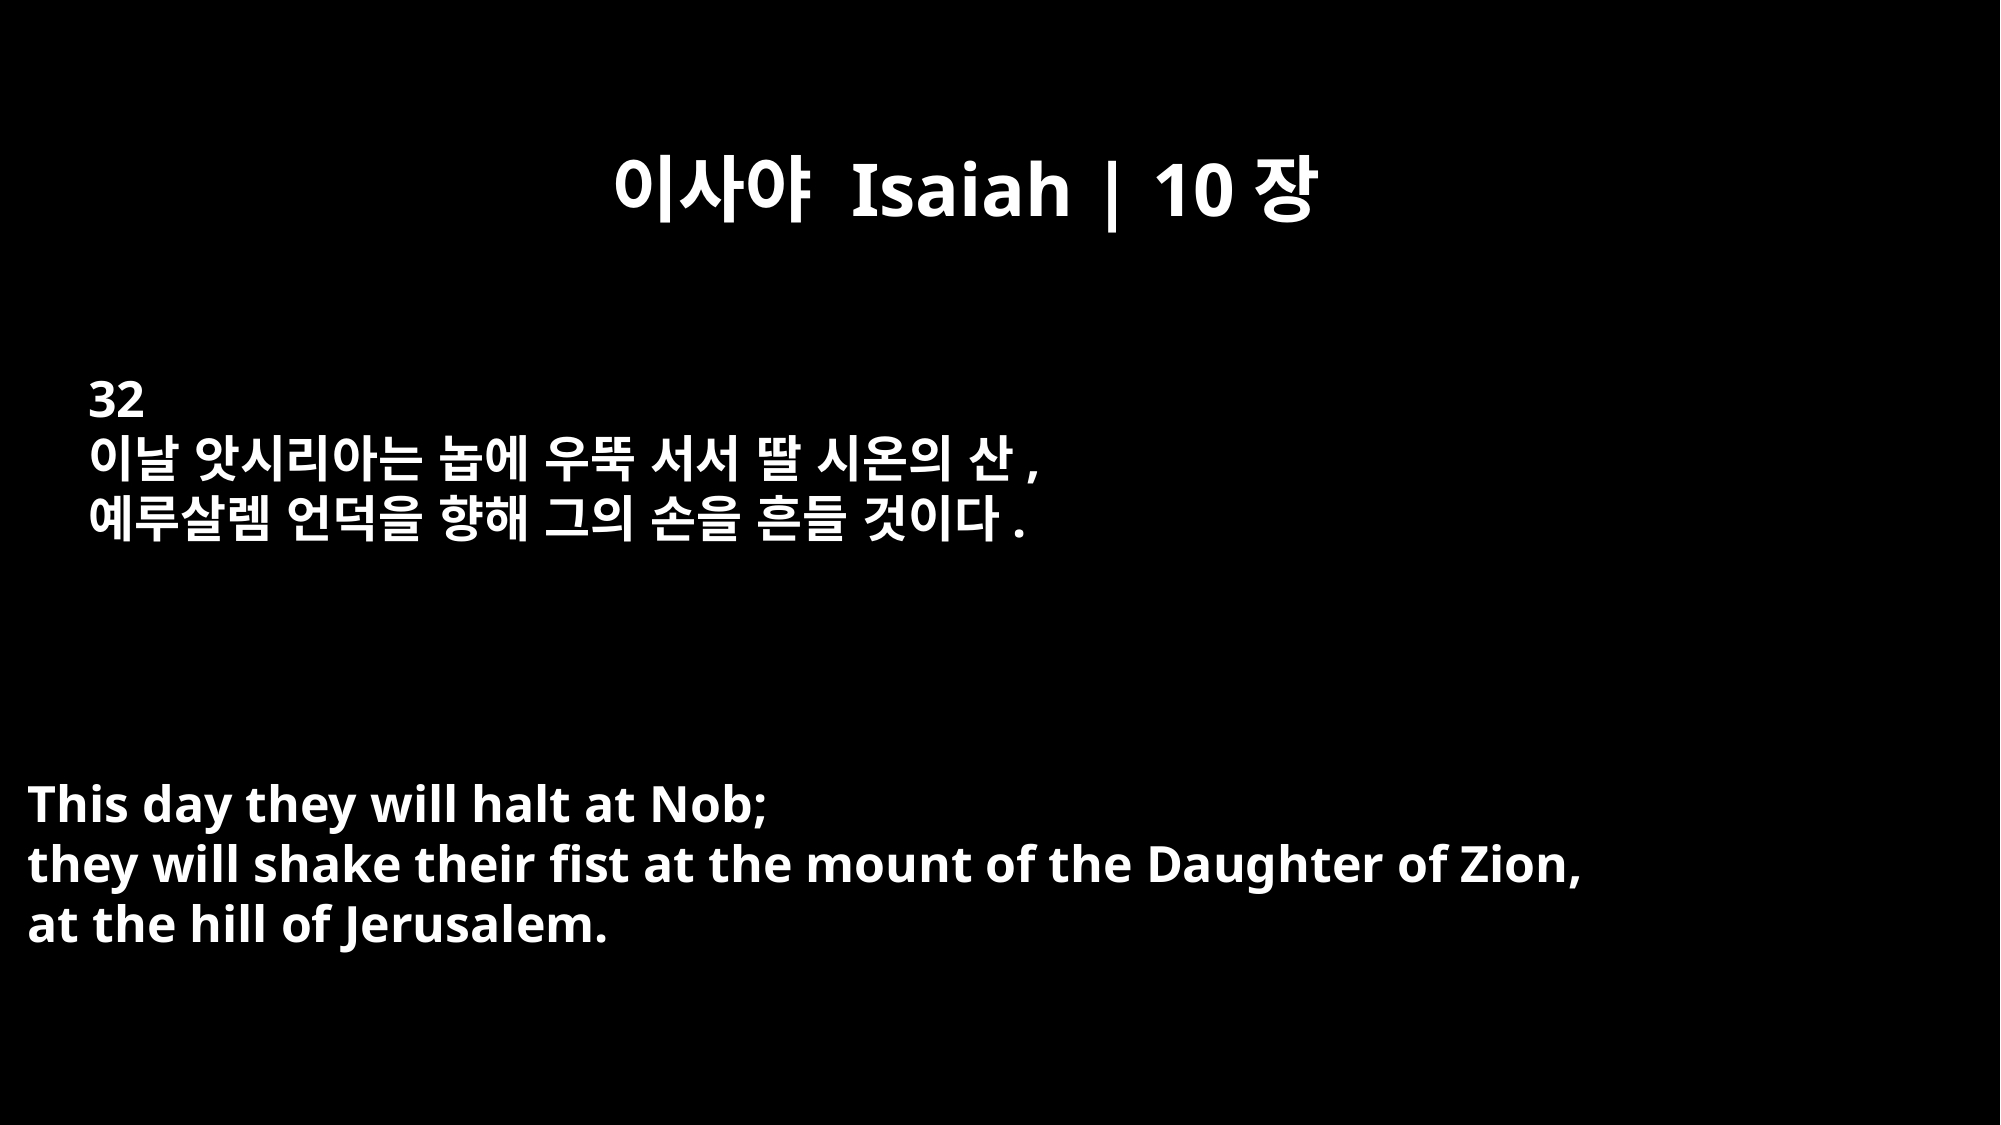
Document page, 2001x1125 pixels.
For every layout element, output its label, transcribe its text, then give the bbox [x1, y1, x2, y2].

text_box 이사야 Isaiah | 10장 [596, 136, 1336, 239]
text_box This day they will halt at Nob; they will shake their fist at the mount of the Daughter of Zion, at the hill of Jerusalem. [12, 764, 1599, 960]
text_box 32 이날 앗시리아는 놉에 우뚝 서서 딸 시온의 산, 예루살렘 언덕을 향해 그의 손을 흔들 것이다. [73, 359, 1056, 555]
